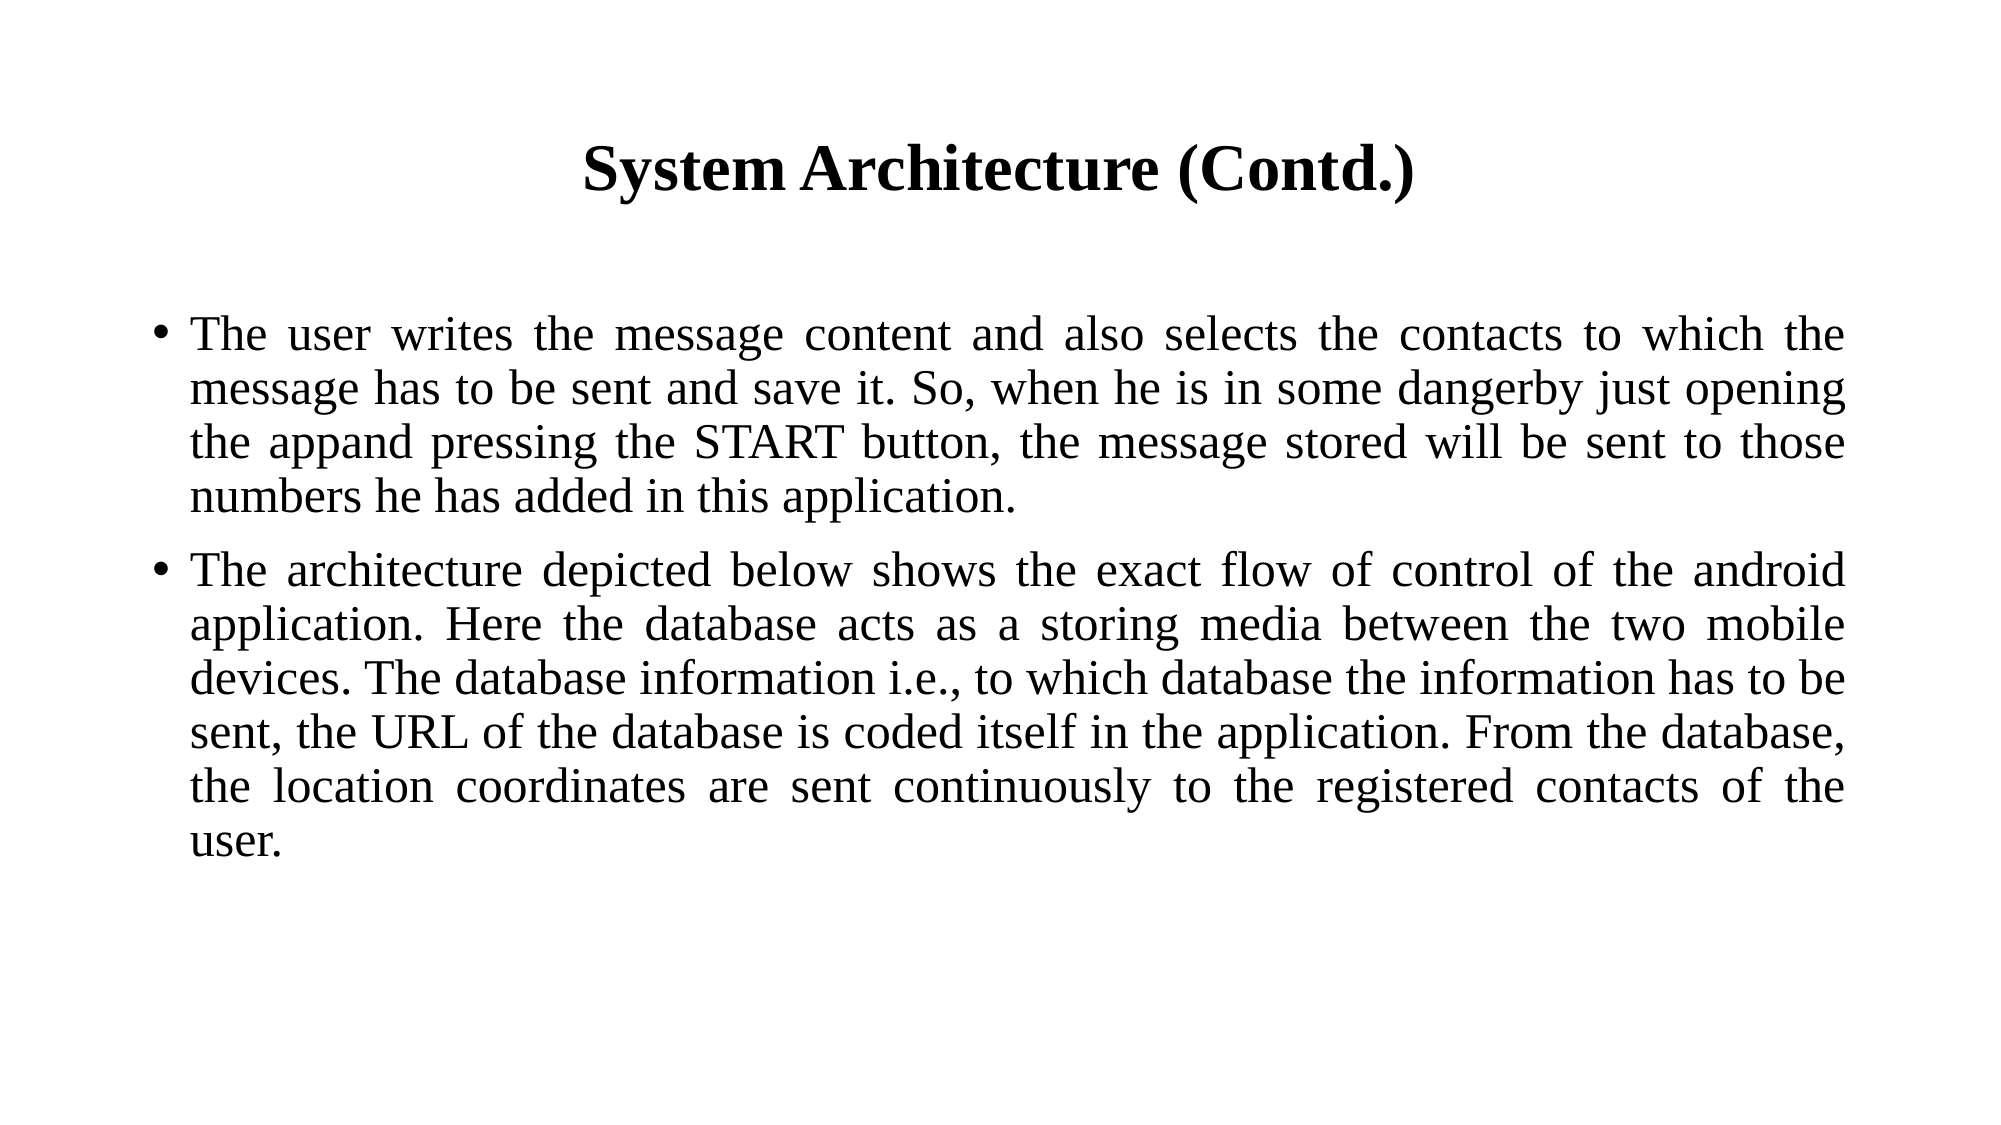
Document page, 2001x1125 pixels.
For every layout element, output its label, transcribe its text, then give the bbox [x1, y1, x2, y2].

title System Architecture (Contd.) [137, 59, 1863, 278]
list The user writes the message content and also selects the contacts to which the message has to be sent and save it. So, when he is in some dangerby just opening the appand pressing the START button, the message stored will be sent to those numbers he has added in this application. The architecture depicted below shows the exact flow of control of the android application. Here the database acts as a storing media between the two mobile devices. The database information i.e., to which database the information has to be sent, the URL of the database is coded itself in the application. From the database, the location coordinates are sent continuously to the registered contacts of the user. [137, 299, 1863, 1014]
